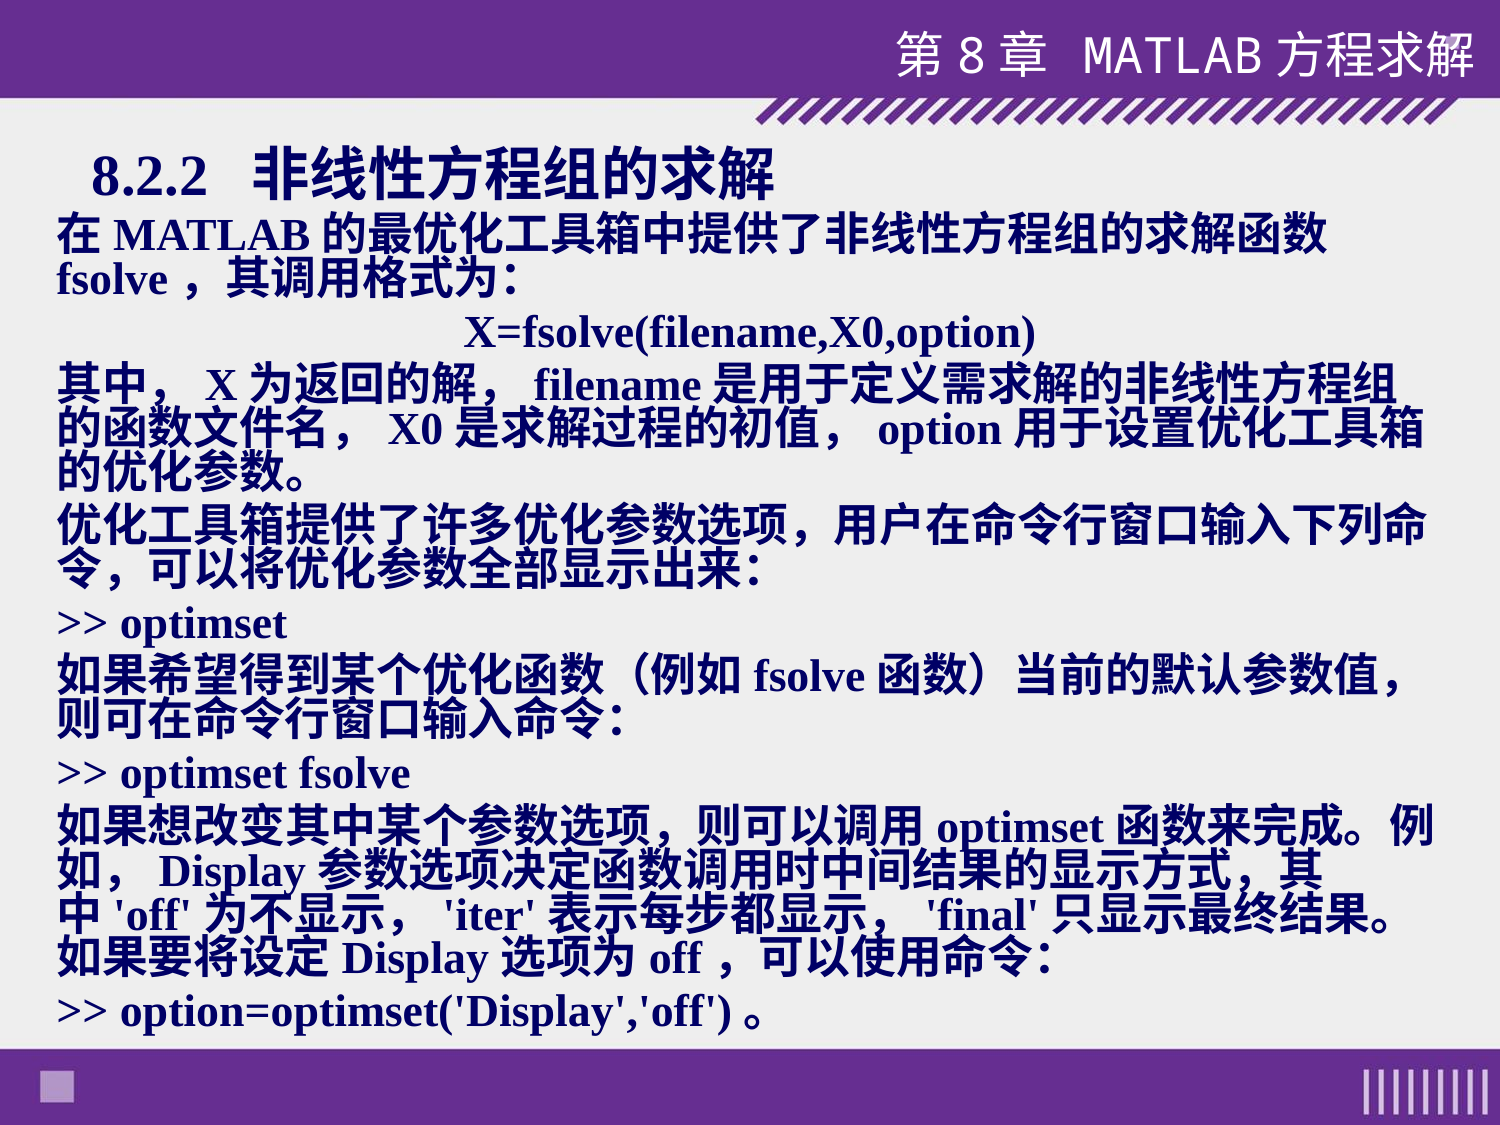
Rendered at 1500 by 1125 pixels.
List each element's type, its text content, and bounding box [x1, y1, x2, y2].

text_box 第8章 MATLAB方程求解 [879, 16, 1500, 92]
picture [0, 0, 1500, 1125]
list 在MATLAB的最优化工具箱中提供了非线性方程组的求解函数fsolve，其调用格式为： X=fsolve(filename,X0,option) 其中，X为返回的解，filename是用于定义需求解的非线性方程组的函数文件名，X0是求解过程的初值，option用于设置优化工具箱的优化参数。 优化工具箱提供了许多优化参数选项，用户在命令行窗口输入下列命令，可以将优化参数全部显示出来： >> optimset 如果希望得到某个优化函数（例如fsolve函数）当前的默认参数值，则可在命令行窗口输入命令： >> optimset fsolve 如果想改变其中某个参数选项，则可以调用optimset函数来完成。例如，Display参数选项决定函数调用时中间结果的显示方式，其中'off'为不显示，'iter'表示每步都显示，'final'只显示最终结果。如果要将设定Display选项为off，可以使用命令： >> option=optimset('Display','off')。 [41, 208, 1459, 1012]
title 8.2.2 非线性方程组的求解 [76, 78, 1427, 208]
